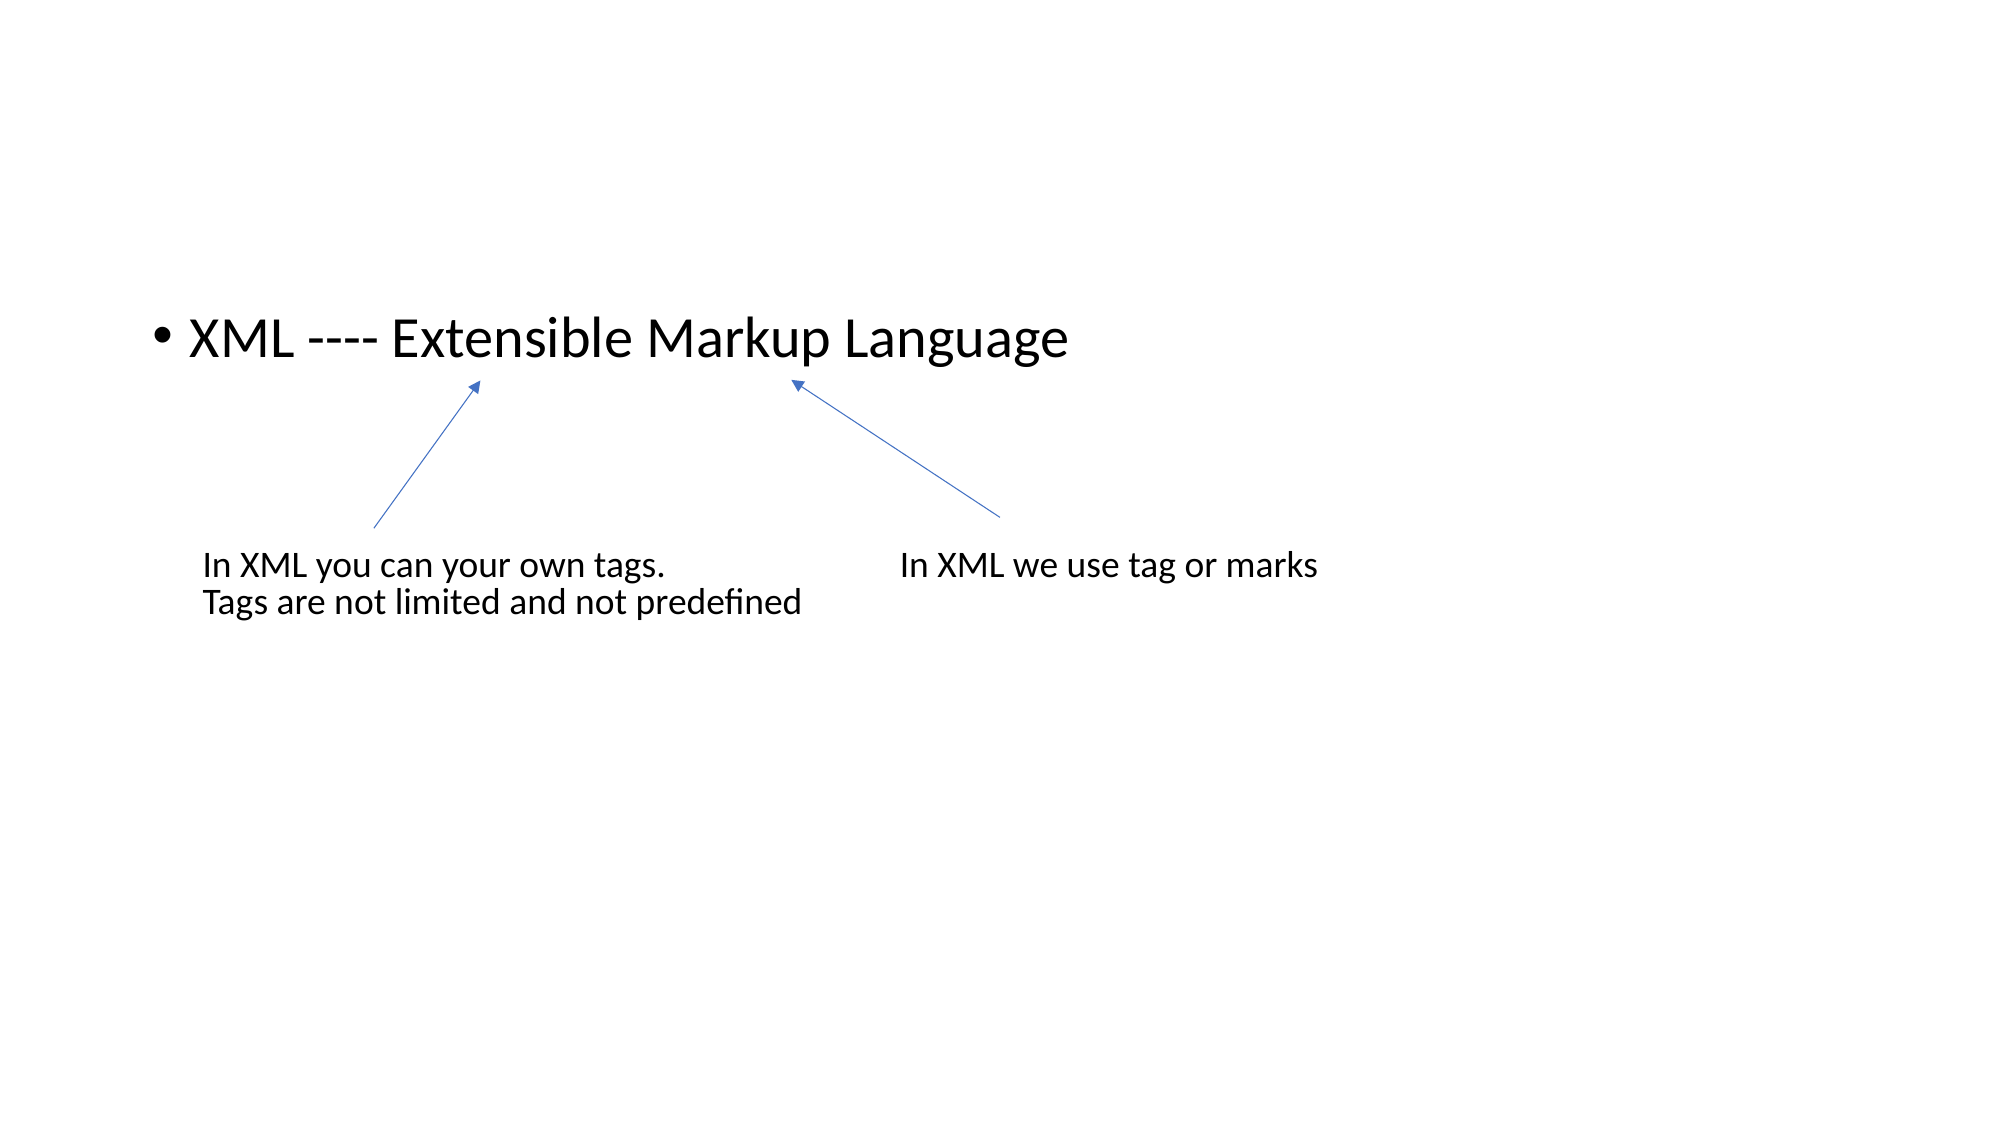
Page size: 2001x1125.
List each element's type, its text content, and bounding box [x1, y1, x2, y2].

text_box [373, 380, 481, 529]
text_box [791, 379, 1000, 518]
table_header In XML we use tag or marks [885, 541, 1521, 771]
list XML ---- Extensible Markup Language [137, 299, 1863, 1014]
table_header In XML you can your own tags. Tags are not limited and not predefined [188, 541, 885, 771]
